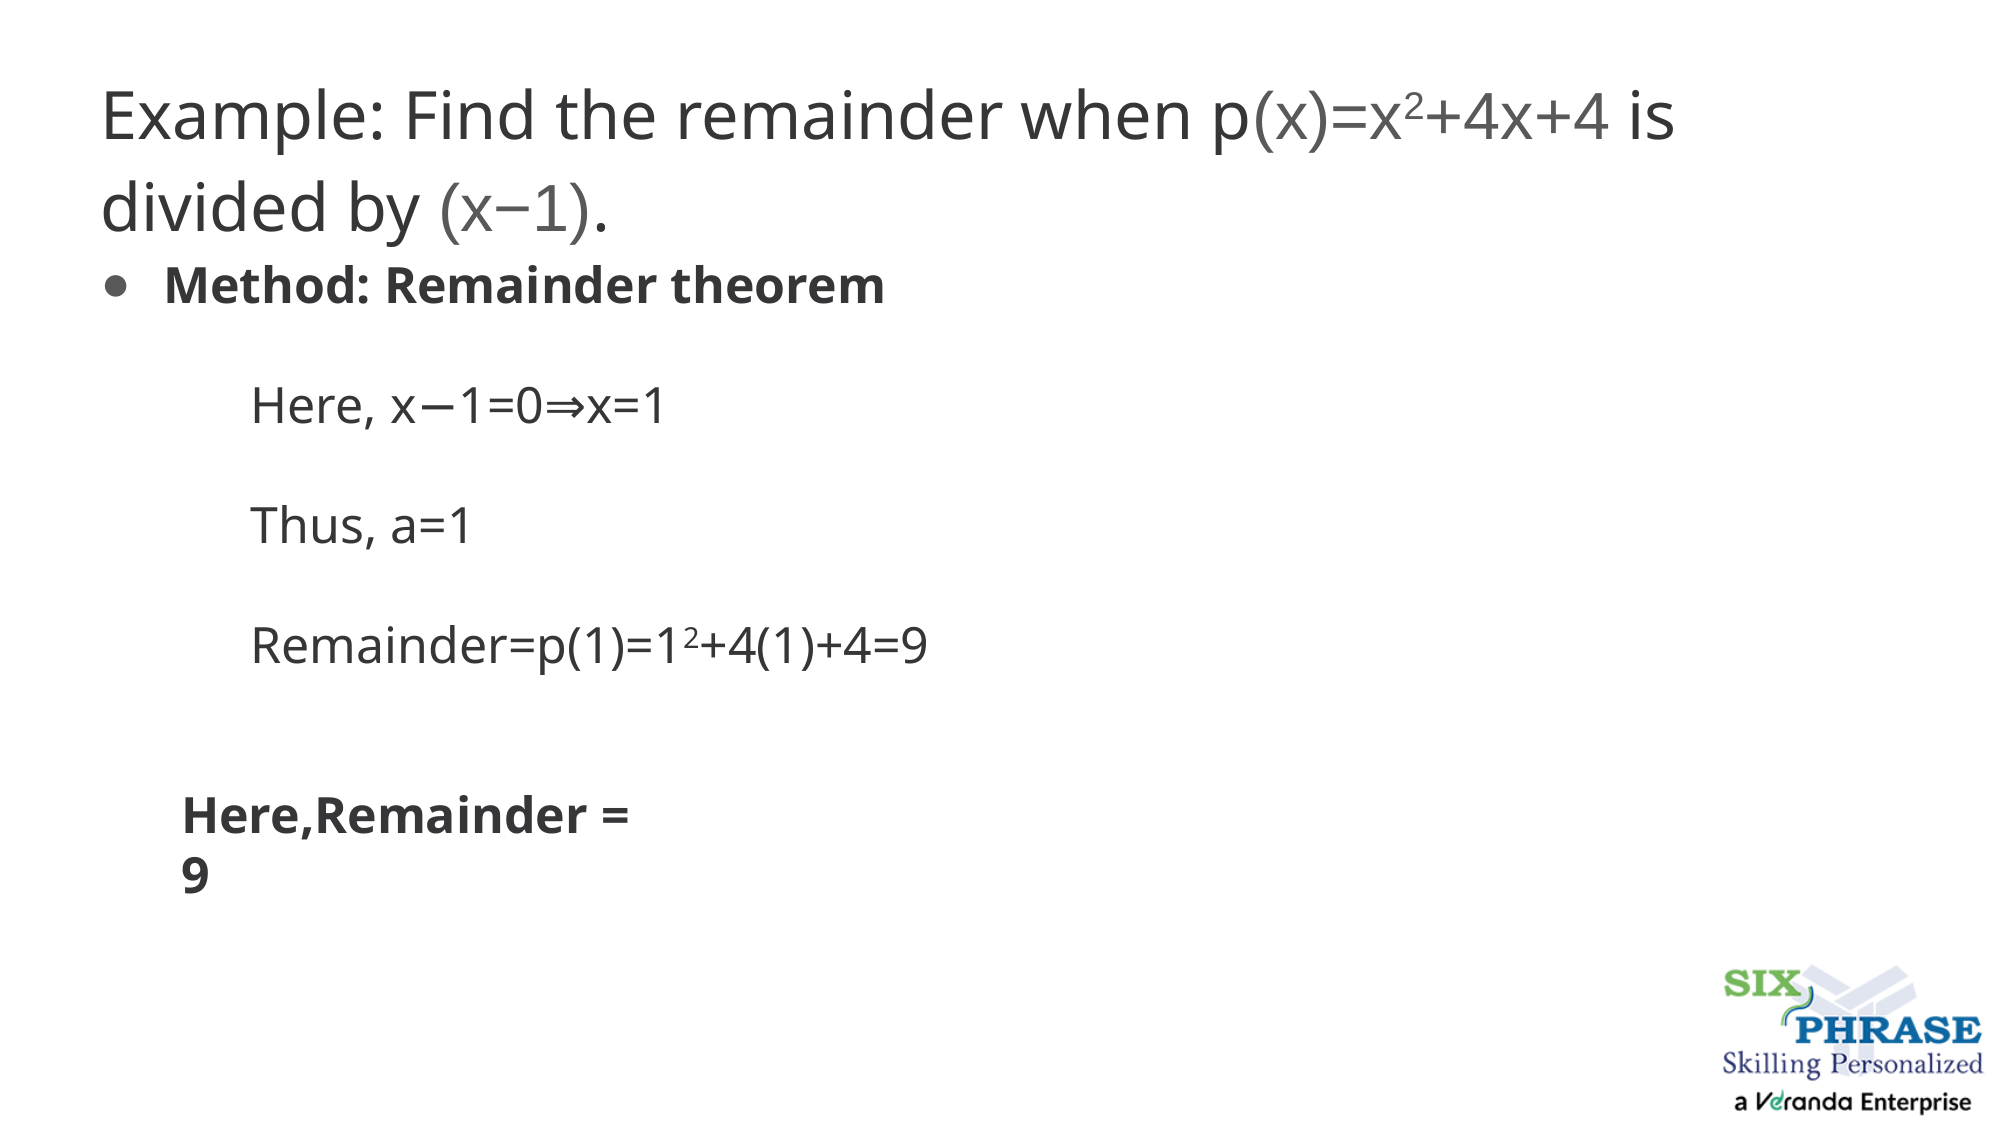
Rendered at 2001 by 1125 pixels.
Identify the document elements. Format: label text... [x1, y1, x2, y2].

picture [1708, 952, 2000, 1125]
list Example: Find the remainder when p(x)=x2+4x+4 is divided by (x−1). Method: Remainder theorem Here, x−1=0⇒x=1 Thus, a=1 Remainder=p(1)=12+4(1)+4=9 [68, 40, 1932, 1000]
text_box Here,Remainder =9 [166, 776, 665, 912]
